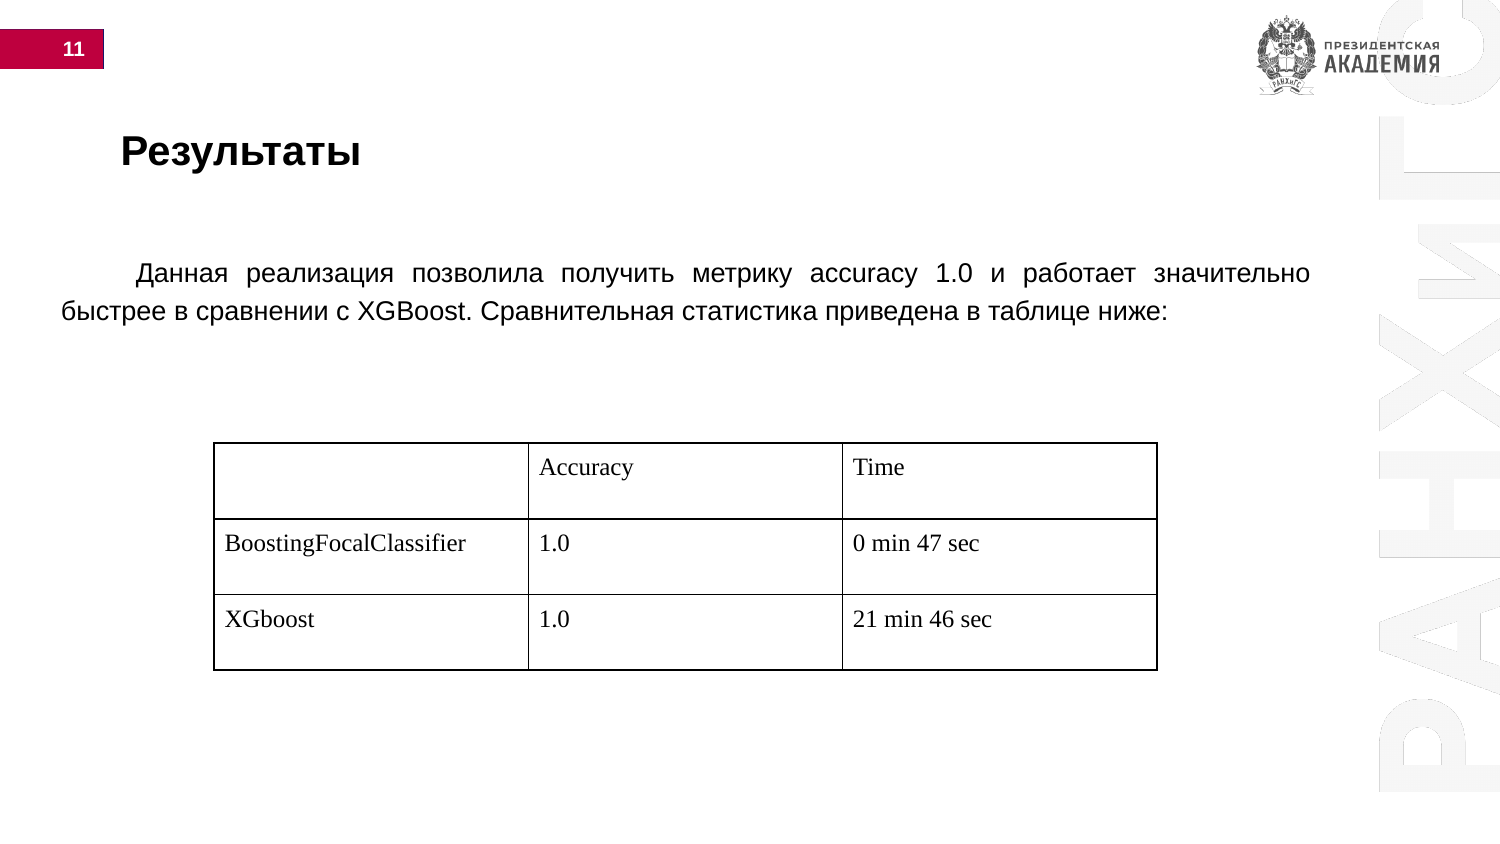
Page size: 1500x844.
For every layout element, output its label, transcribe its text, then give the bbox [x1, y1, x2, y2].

table_cell 1.0 [529, 520, 842, 594]
table_header [215, 444, 528, 518]
table_header Accuracy [529, 444, 842, 518]
table_cell XGboost [215, 595, 528, 669]
table_header Time [843, 444, 1156, 518]
text_box ‹#› [52, 30, 114, 66]
table_cell BoostingFocalClassifier [215, 520, 528, 594]
text_box Результаты [120, 123, 1325, 177]
table_cell 21 min 46 sec [843, 595, 1156, 669]
picture [1256, 0, 1500, 792]
text_box Данная реализация позволила получить метрику accuracy 1.0 и работает значительно быстрее в сравнении с XGBoost. Сравнительная статистика приведена в таблице ниже: [45, 235, 1326, 341]
table_cell 1.0 [529, 595, 842, 669]
table_cell 0 min 47 sec [843, 520, 1156, 594]
